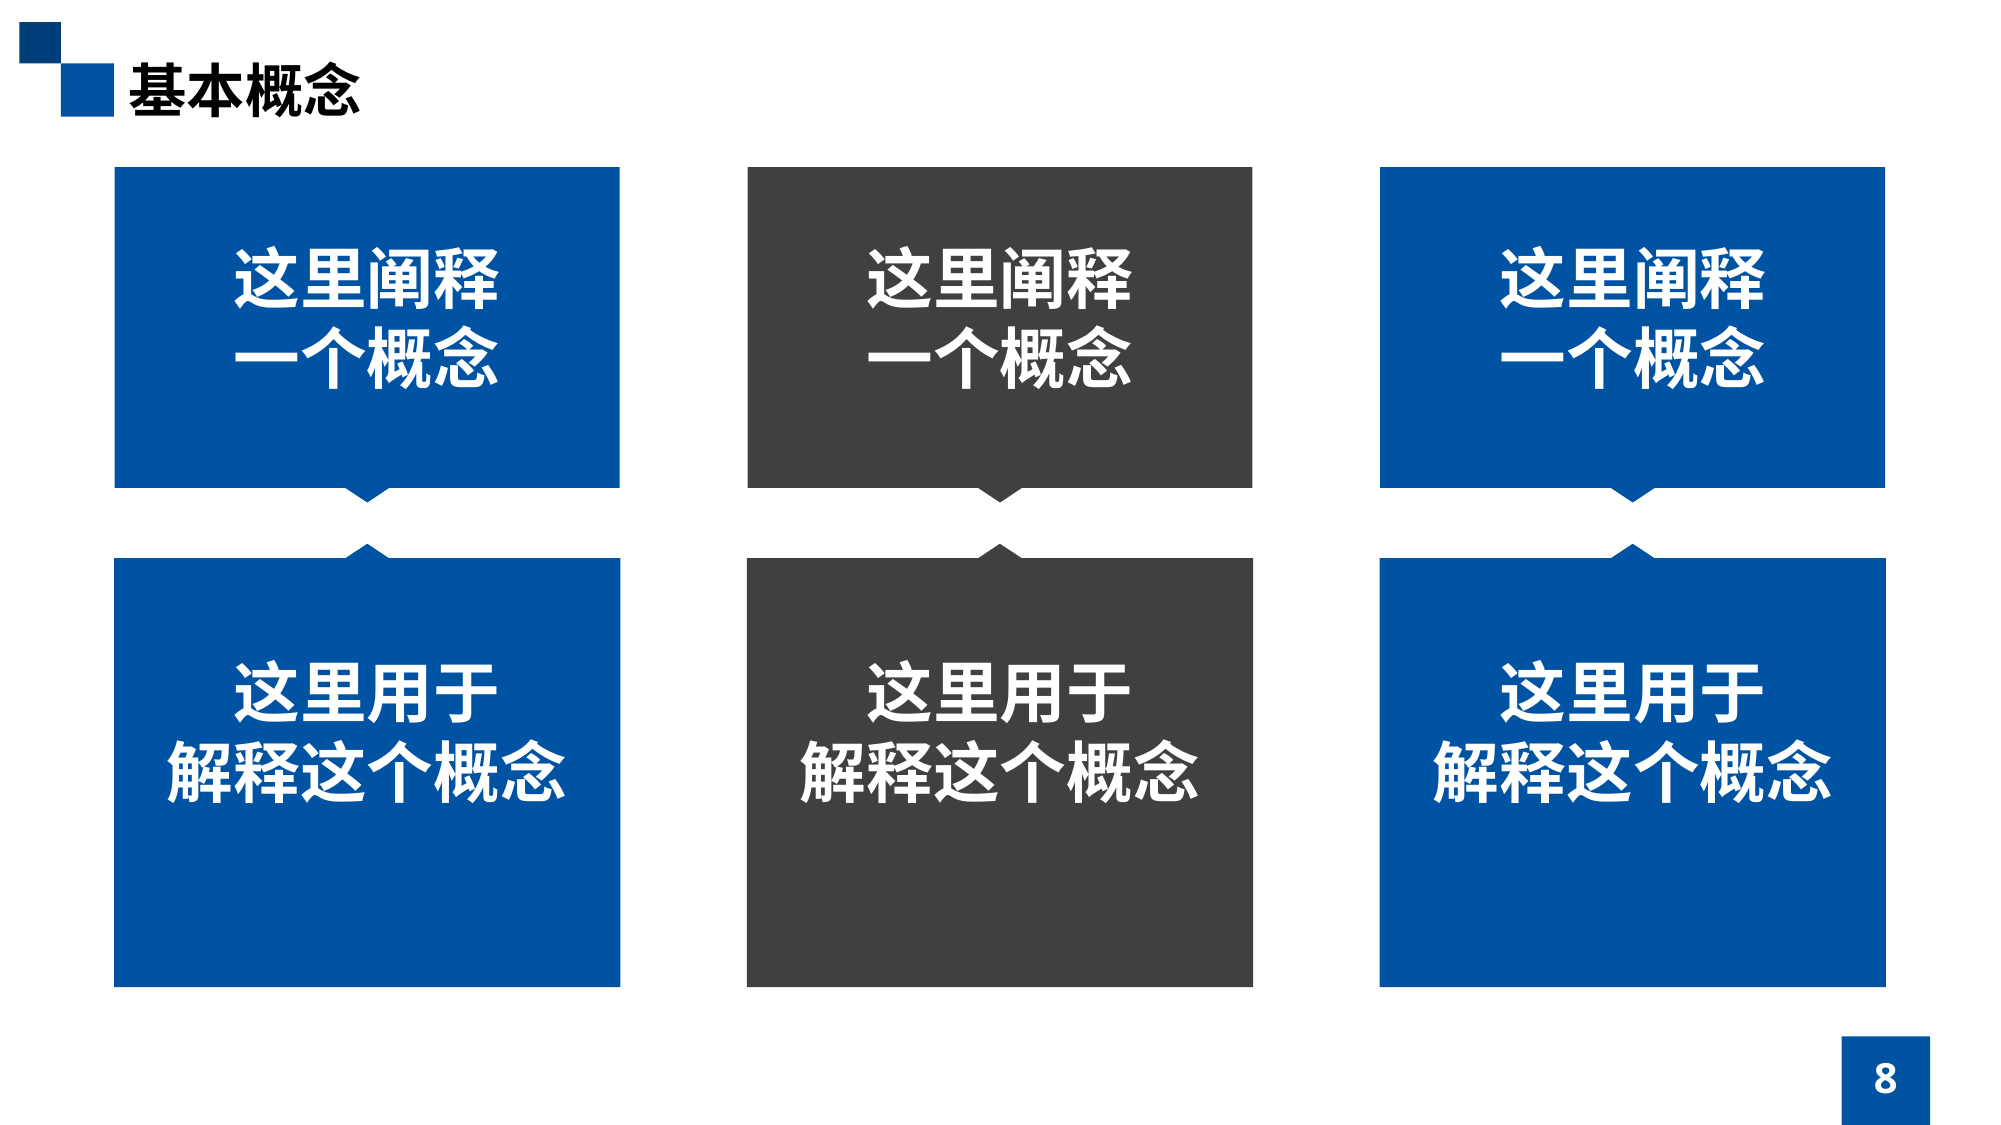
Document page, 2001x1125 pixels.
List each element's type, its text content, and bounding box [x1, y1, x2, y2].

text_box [114, 167, 620, 503]
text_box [746, 543, 1254, 988]
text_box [1379, 543, 1886, 988]
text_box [114, 543, 621, 988]
slide_number 8 [1771, 1050, 2000, 1111]
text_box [1380, 167, 1886, 503]
text_box 基本概念 [113, 47, 1000, 132]
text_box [747, 167, 1253, 503]
